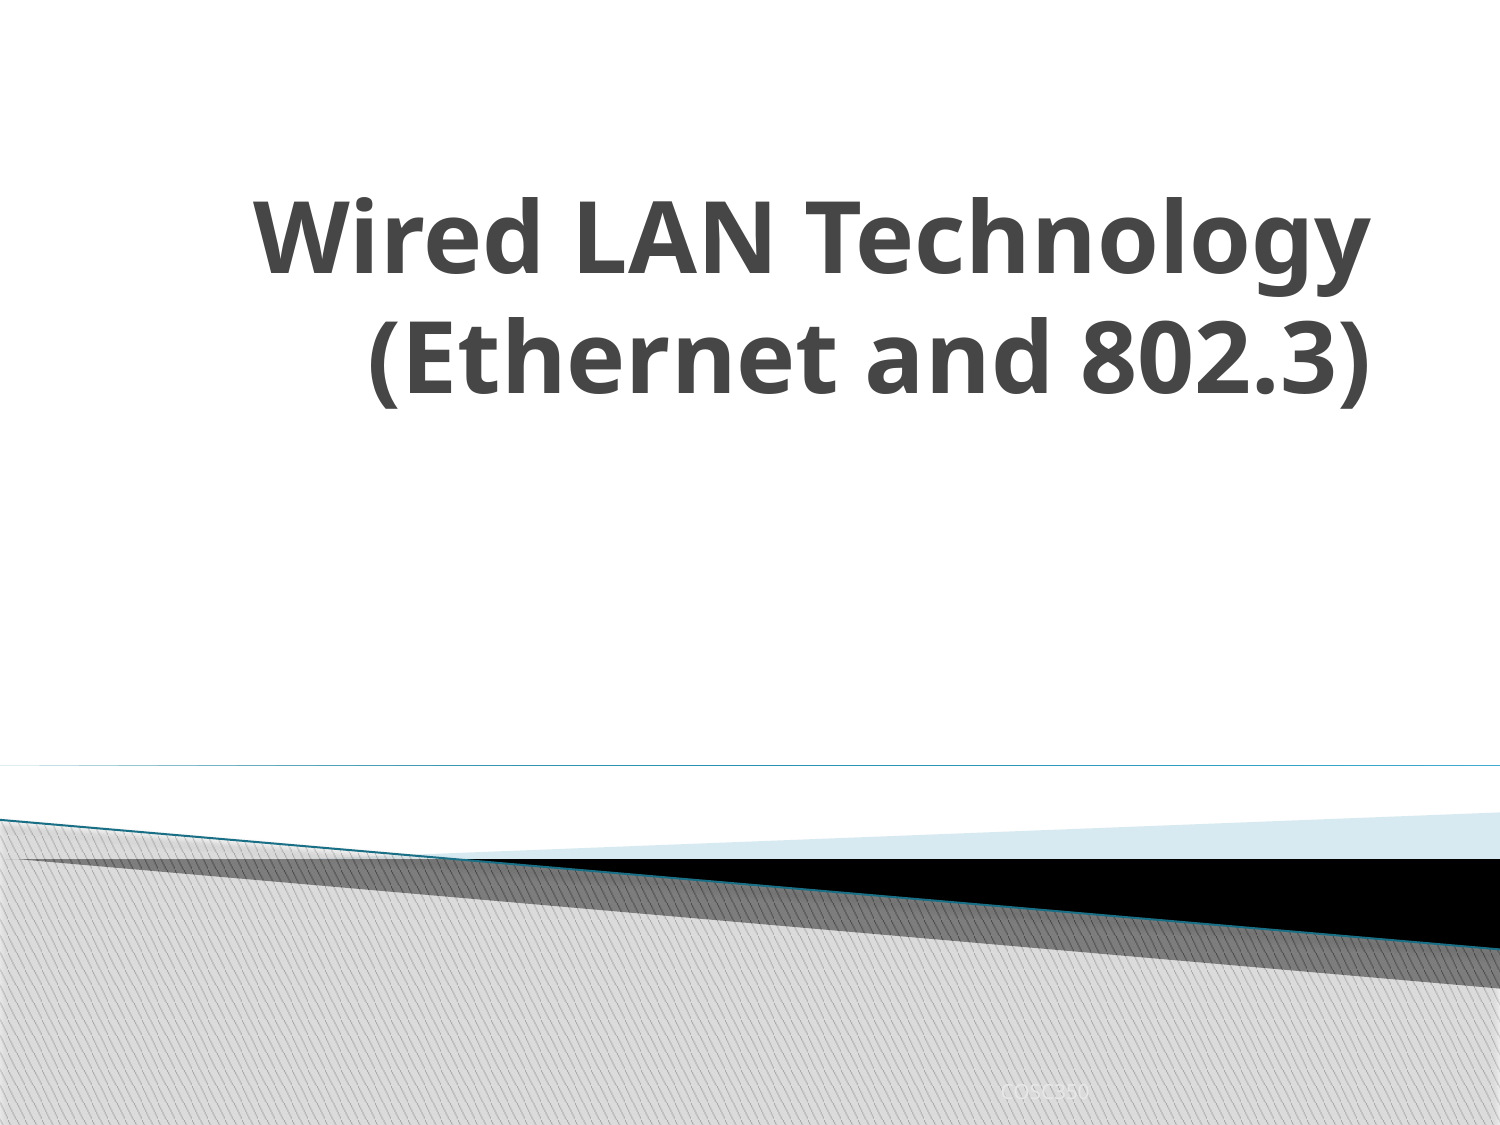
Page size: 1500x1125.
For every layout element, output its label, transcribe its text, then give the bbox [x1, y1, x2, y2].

title Wired LAN Technology (Ethernet and 802.3) [112, 149, 1388, 421]
picture [5, 859, 1500, 989]
footer COSC350 [718, 1051, 1105, 1112]
